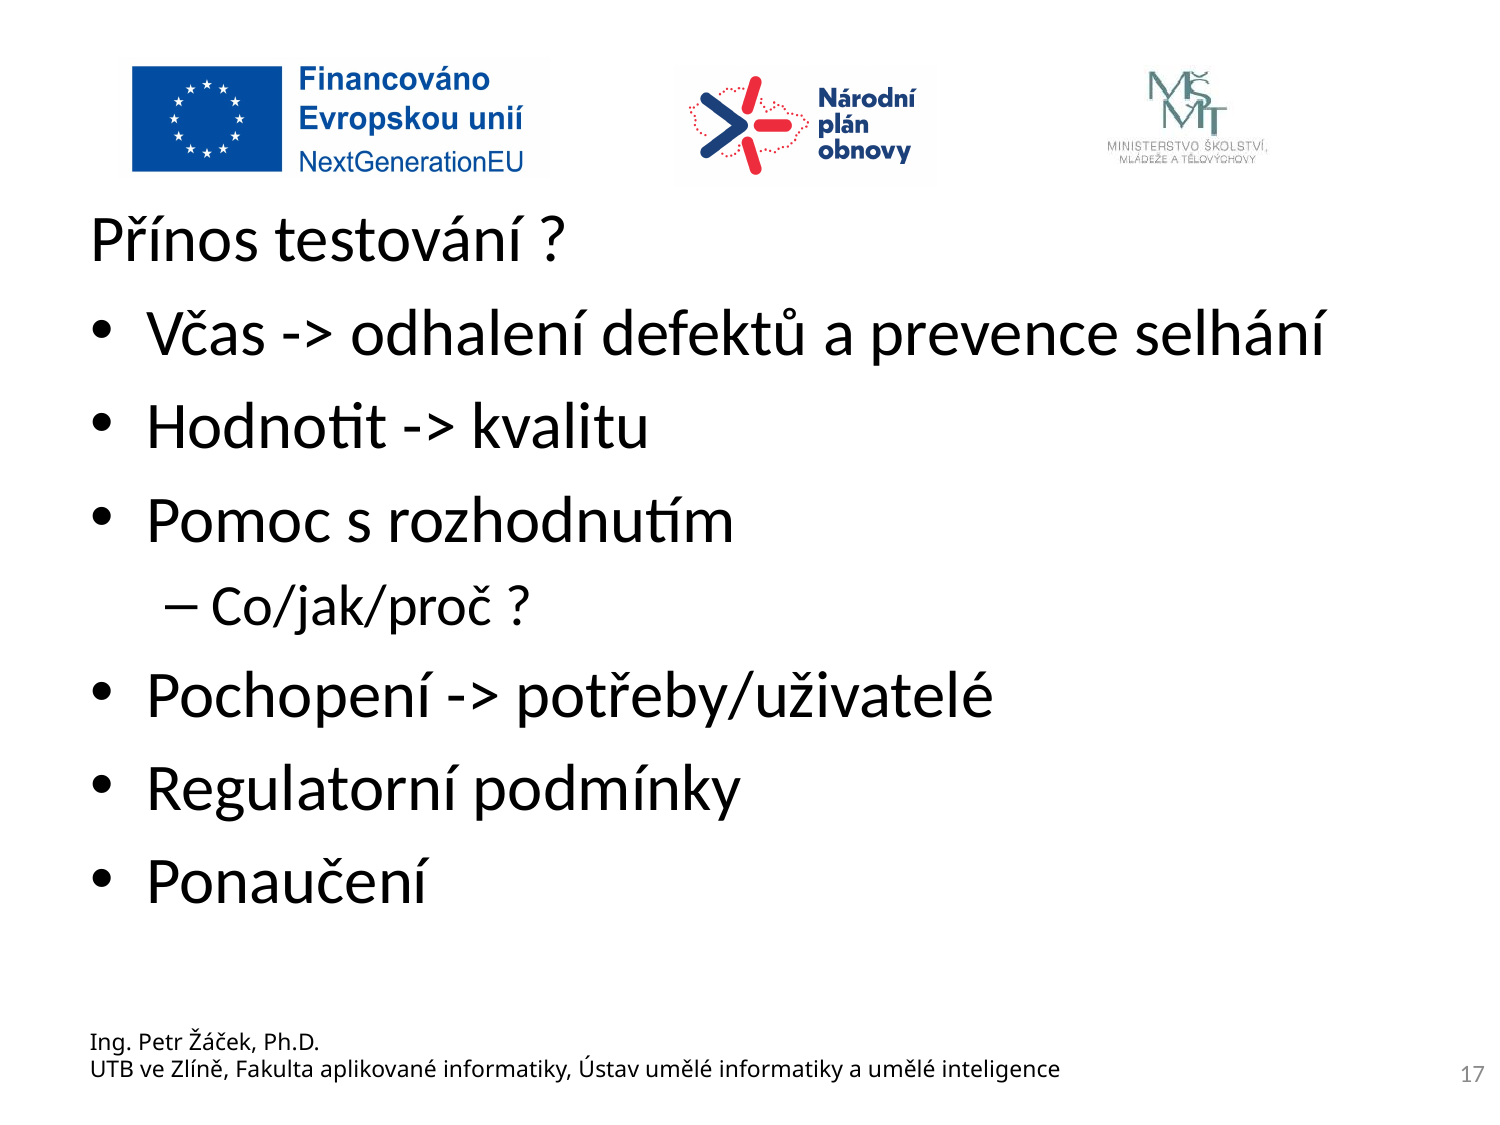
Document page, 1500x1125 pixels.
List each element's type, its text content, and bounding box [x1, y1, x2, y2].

picture [674, 64, 937, 187]
picture [1099, 64, 1276, 172]
list Přínos testování ? Včas -> odhalení defektů a prevence selhání Hodnotit -> kvalitu Pomoc s rozhodnutím Co/jak/proč ? Pochopení -> potřeby/uživatelé Regulatorní podmínky Ponaučení [75, 187, 1425, 1007]
slide_number 17 [1425, 1042, 1500, 1103]
picture [118, 57, 550, 179]
text_box Ing. Petr Žáček, Ph.D. UTB ve Zlíně, Fakulta aplikované informatiky, Ústav umělé informatiky a umělé inteligence [75, 1019, 1199, 1103]
